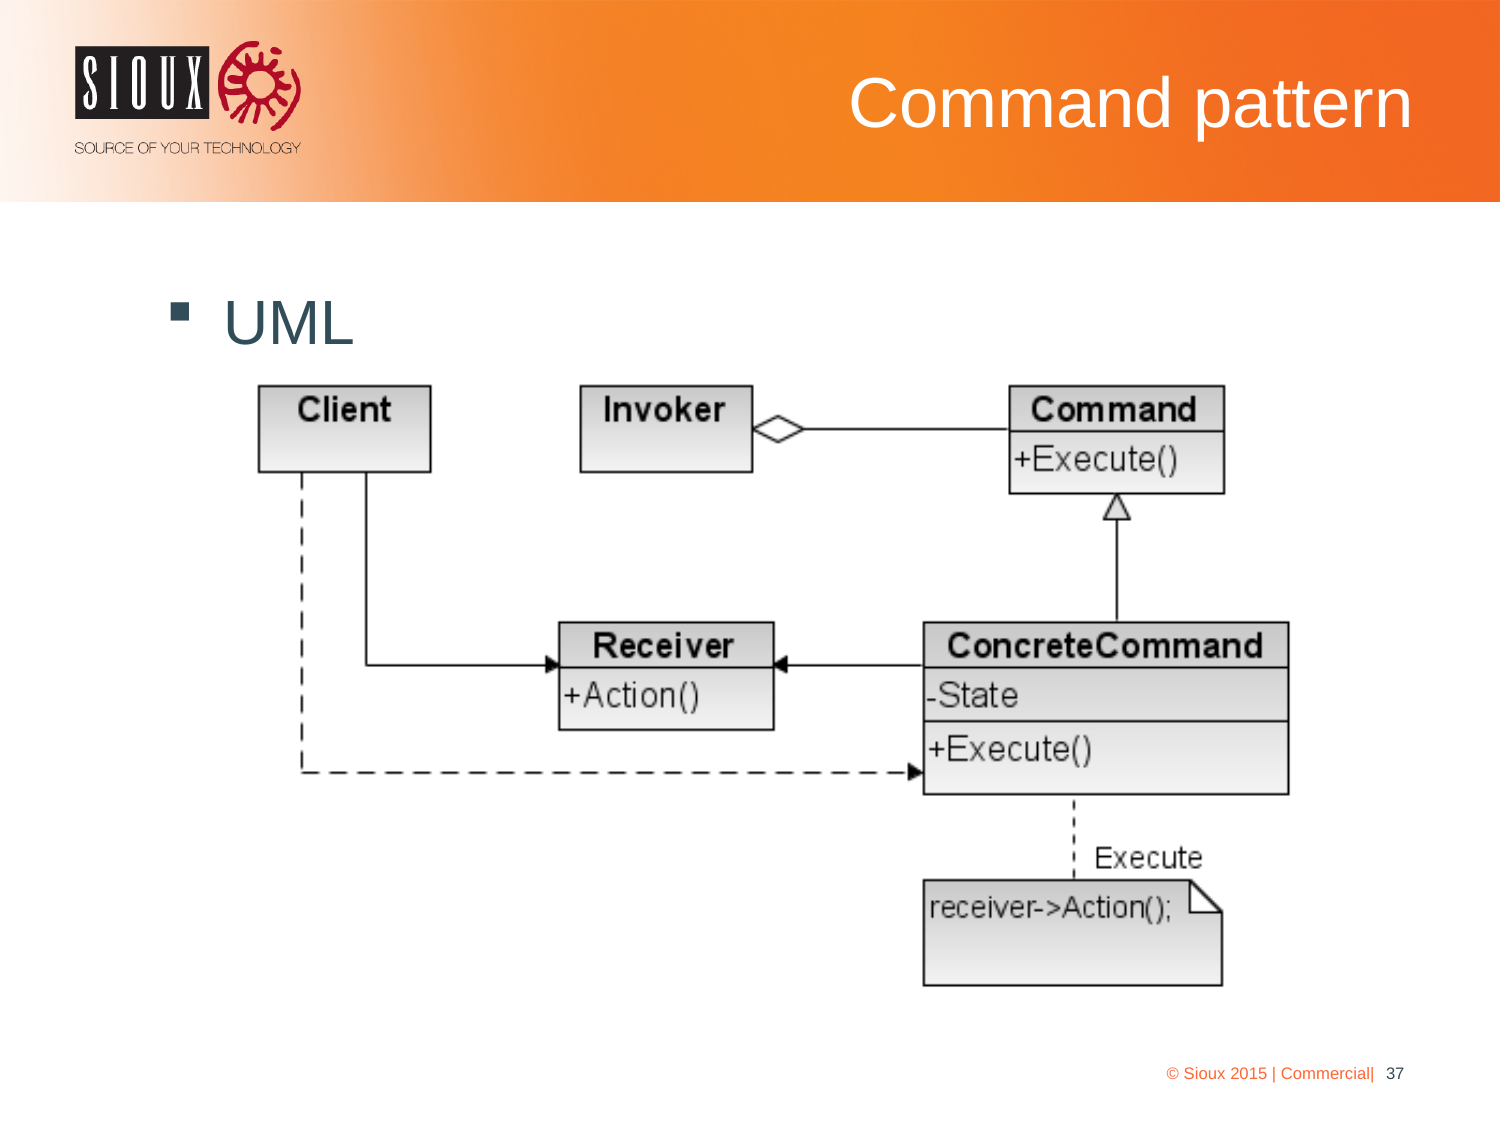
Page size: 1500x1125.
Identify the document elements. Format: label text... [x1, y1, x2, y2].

title Command pattern [383, 0, 1430, 200]
slide_number 37 [1371, 1042, 1425, 1103]
text_box UML [91, 275, 1424, 775]
footer © Sioux 2015 | Commercial| [919, 1042, 1371, 1103]
picture [0, 0, 1500, 1125]
